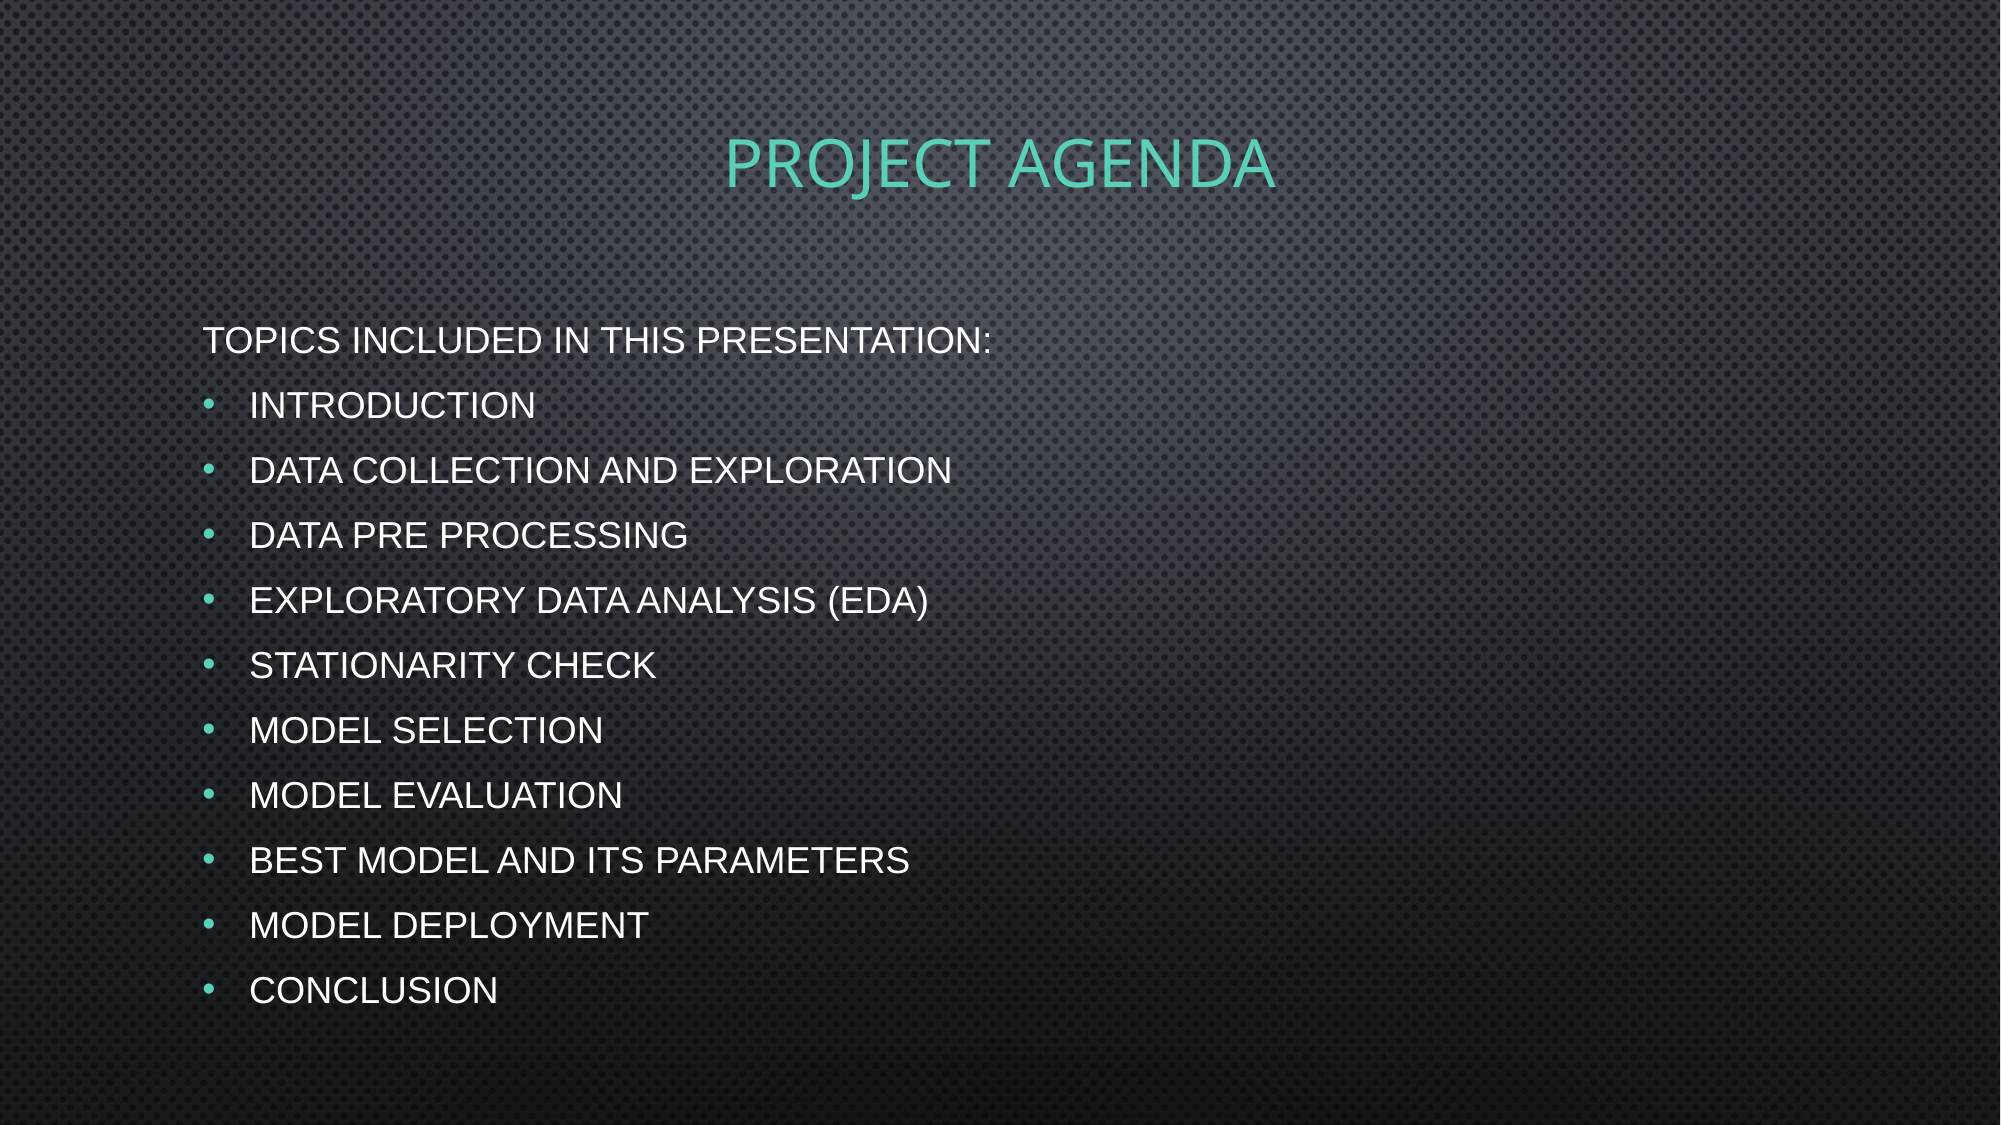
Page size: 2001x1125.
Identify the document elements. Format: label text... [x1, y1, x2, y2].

title Project Agenda [212, 73, 1788, 248]
list Topics included in this presentation: Introduction Data collection and exploration Data pre processing Exploratory data analysis (EDA) Stationarity check Model selection Model evaluation Best model and its parameters Model deployment Conclusion [187, 261, 1813, 1067]
